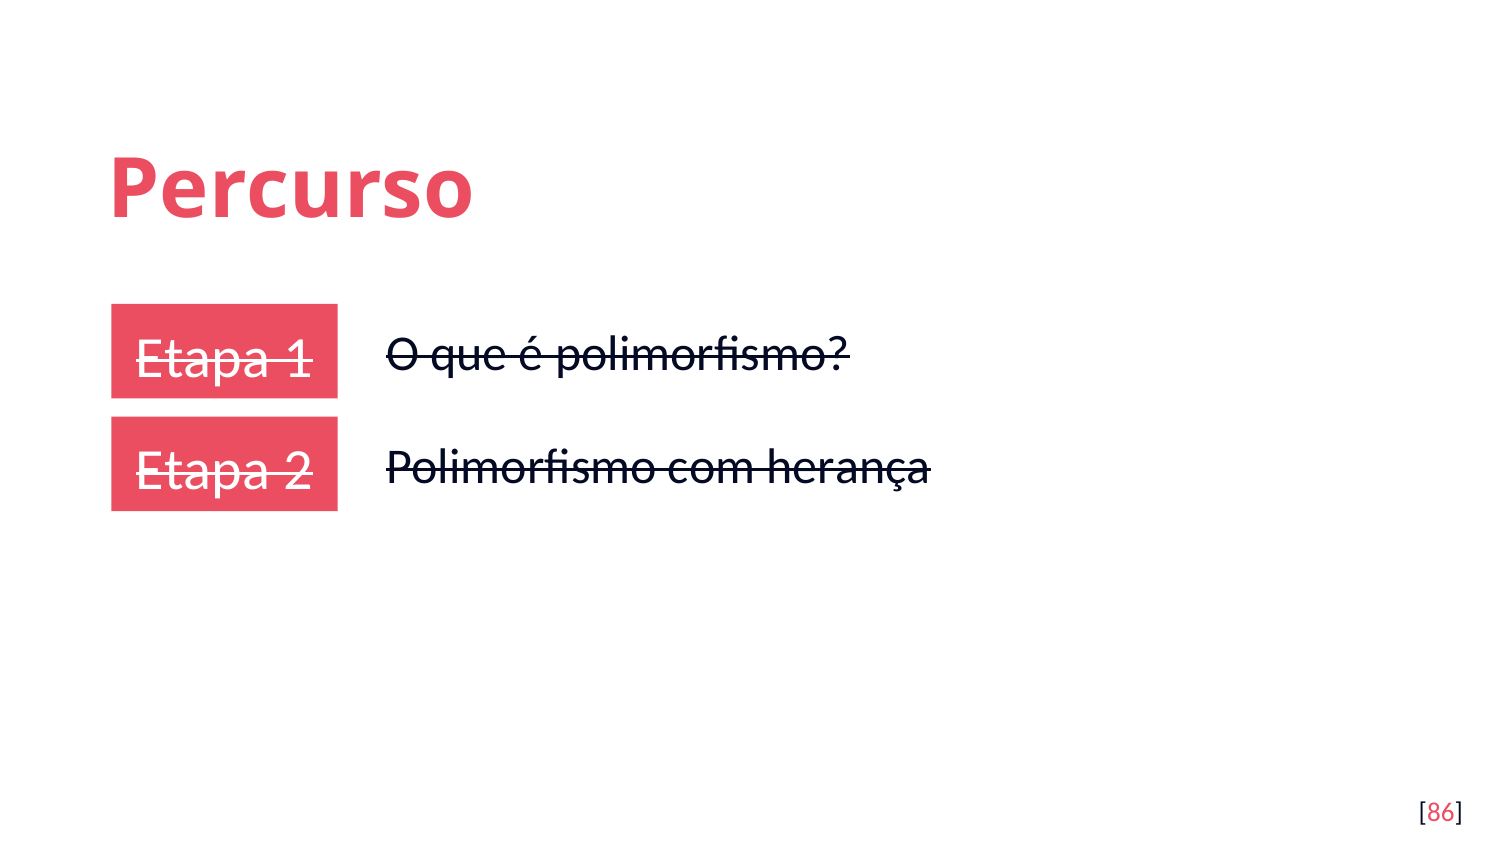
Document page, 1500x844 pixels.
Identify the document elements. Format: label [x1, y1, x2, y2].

text_box [1403, 779, 1494, 844]
text_box [111, 304, 338, 399]
text_box [111, 416, 338, 511]
text_box [93, 104, 1309, 243]
